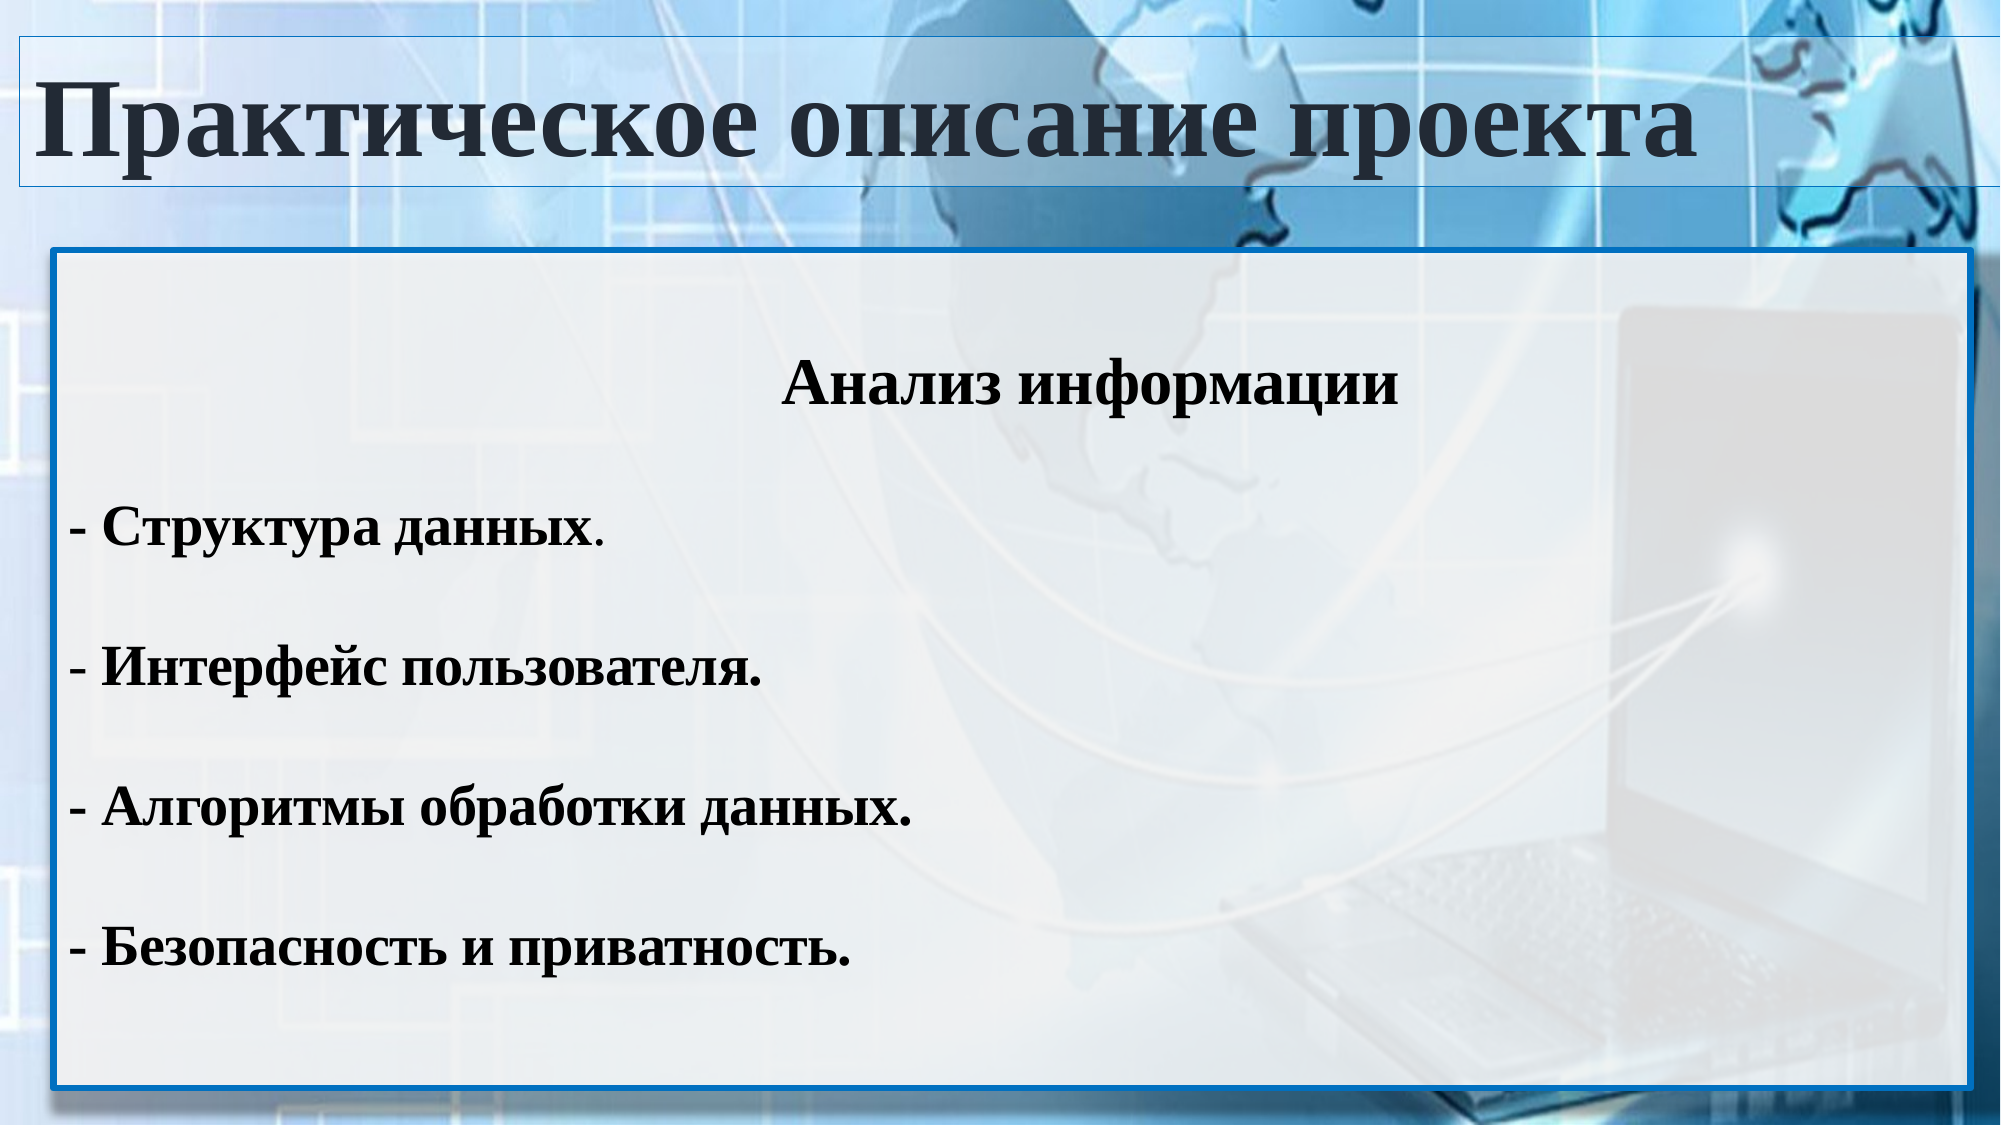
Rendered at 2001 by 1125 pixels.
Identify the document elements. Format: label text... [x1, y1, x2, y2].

picture [1876, 0, 1890, 8]
picture [0, 0, 2001, 1125]
title Анализ информации - Структура данных. - Интерфейс пользователя. - Алгоритмы обработки данных. - Безопасность и приватность. [53, 249, 1971, 1089]
text_box Практическое описание проекта [19, 36, 2000, 187]
